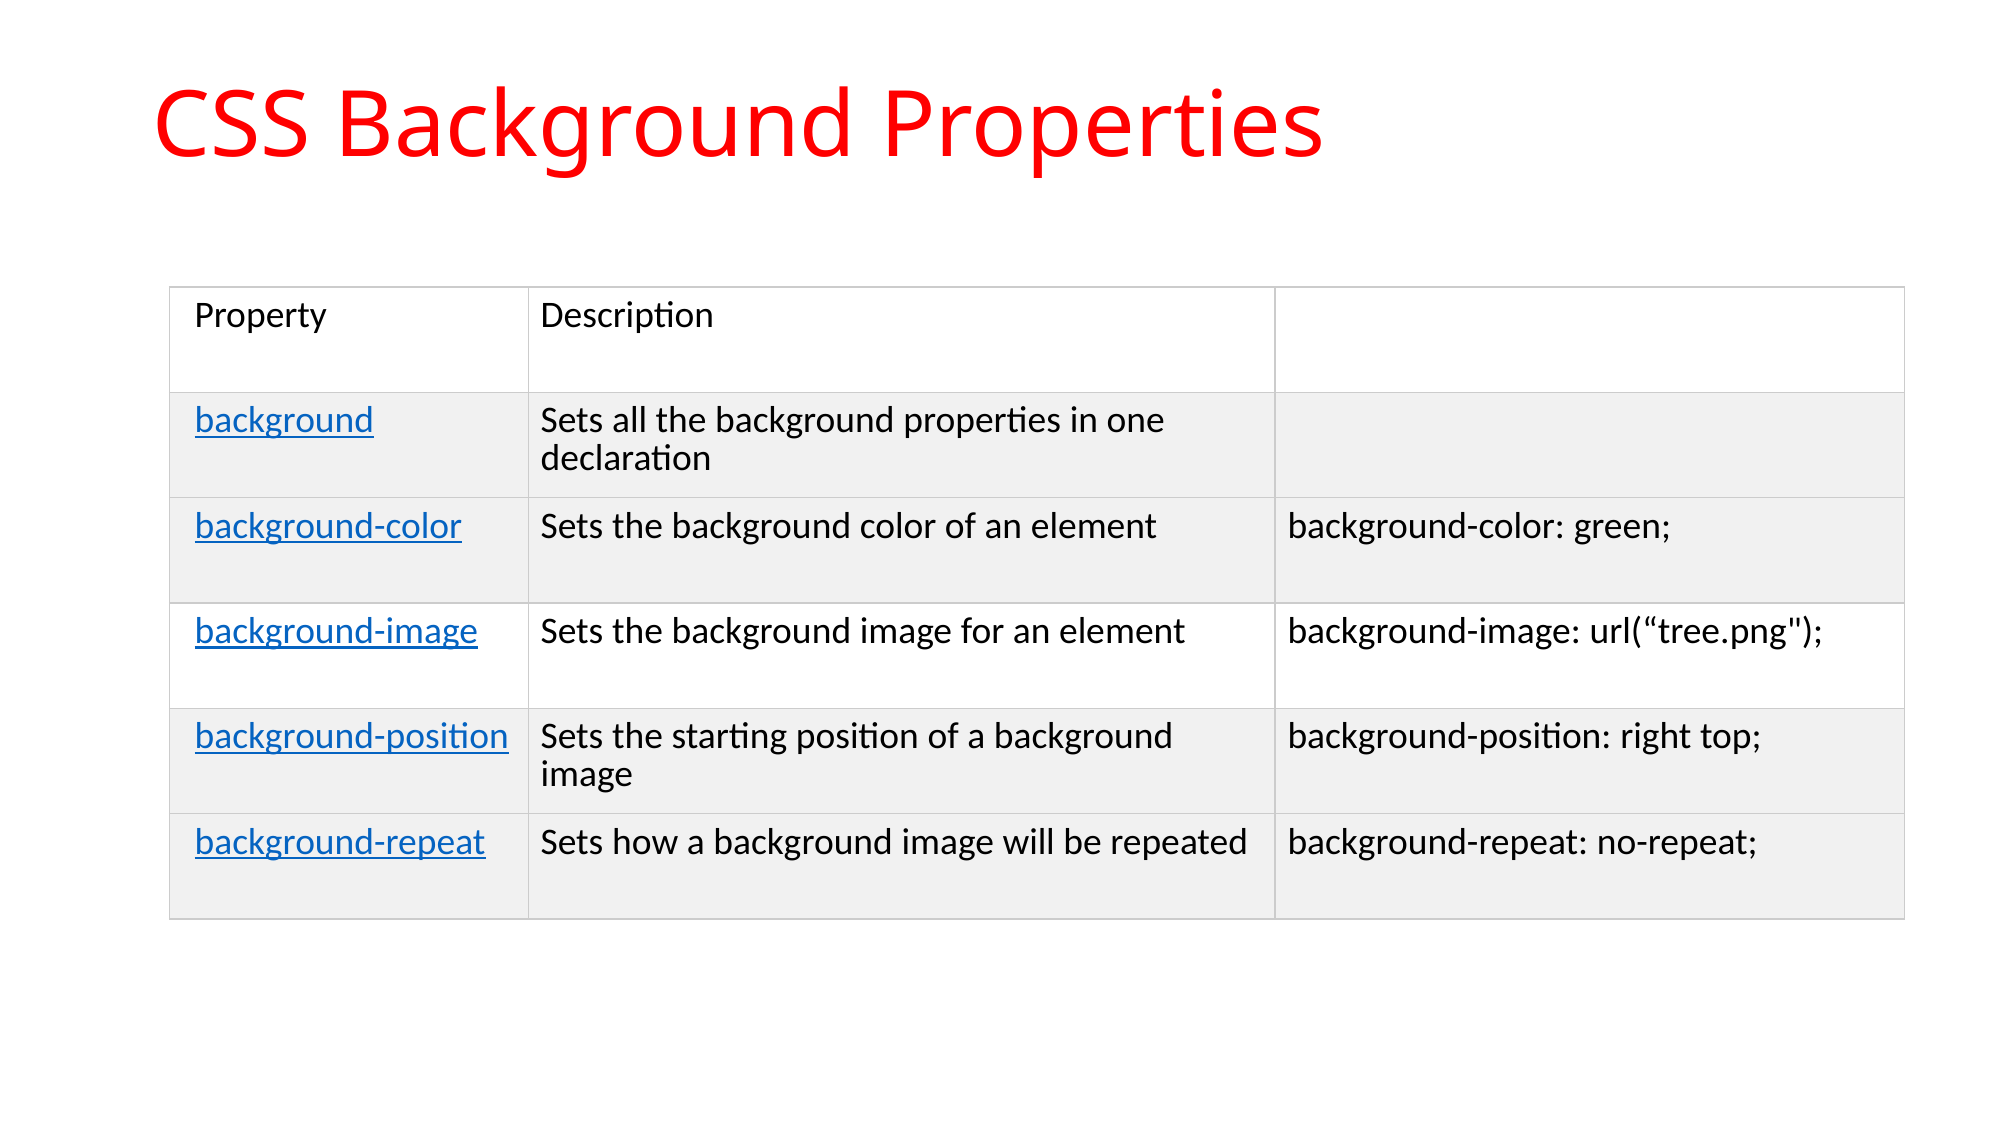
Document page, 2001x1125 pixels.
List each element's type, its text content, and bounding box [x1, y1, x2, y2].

table_cell [1276, 393, 1904, 497]
table_cell Sets the background color of an element [529, 498, 1274, 602]
table_cell Sets the background image for an element [529, 604, 1274, 708]
table_cell background-position [170, 709, 528, 813]
table_cell background-repeat [170, 814, 528, 918]
table_cell background-color: green; [1276, 498, 1904, 602]
table_cell Sets the starting position of a background image [529, 709, 1274, 813]
table_cell background-position: right top; [1276, 709, 1904, 813]
table_cell background-image [170, 604, 528, 708]
title CSS Background Properties [137, 59, 1863, 194]
table_header Property [170, 288, 528, 392]
table_cell Sets how a background image will be repeated [529, 814, 1274, 918]
table_cell Sets all the background properties in one declaration [529, 393, 1274, 497]
table_header Description [529, 288, 1274, 392]
table_cell background-color [170, 498, 528, 602]
table_cell background [170, 393, 528, 497]
table_cell background-repeat: no-repeat; [1276, 814, 1904, 918]
table_header [1276, 288, 1904, 392]
table_cell background-image: url(“tree.png"); [1276, 604, 1904, 708]
